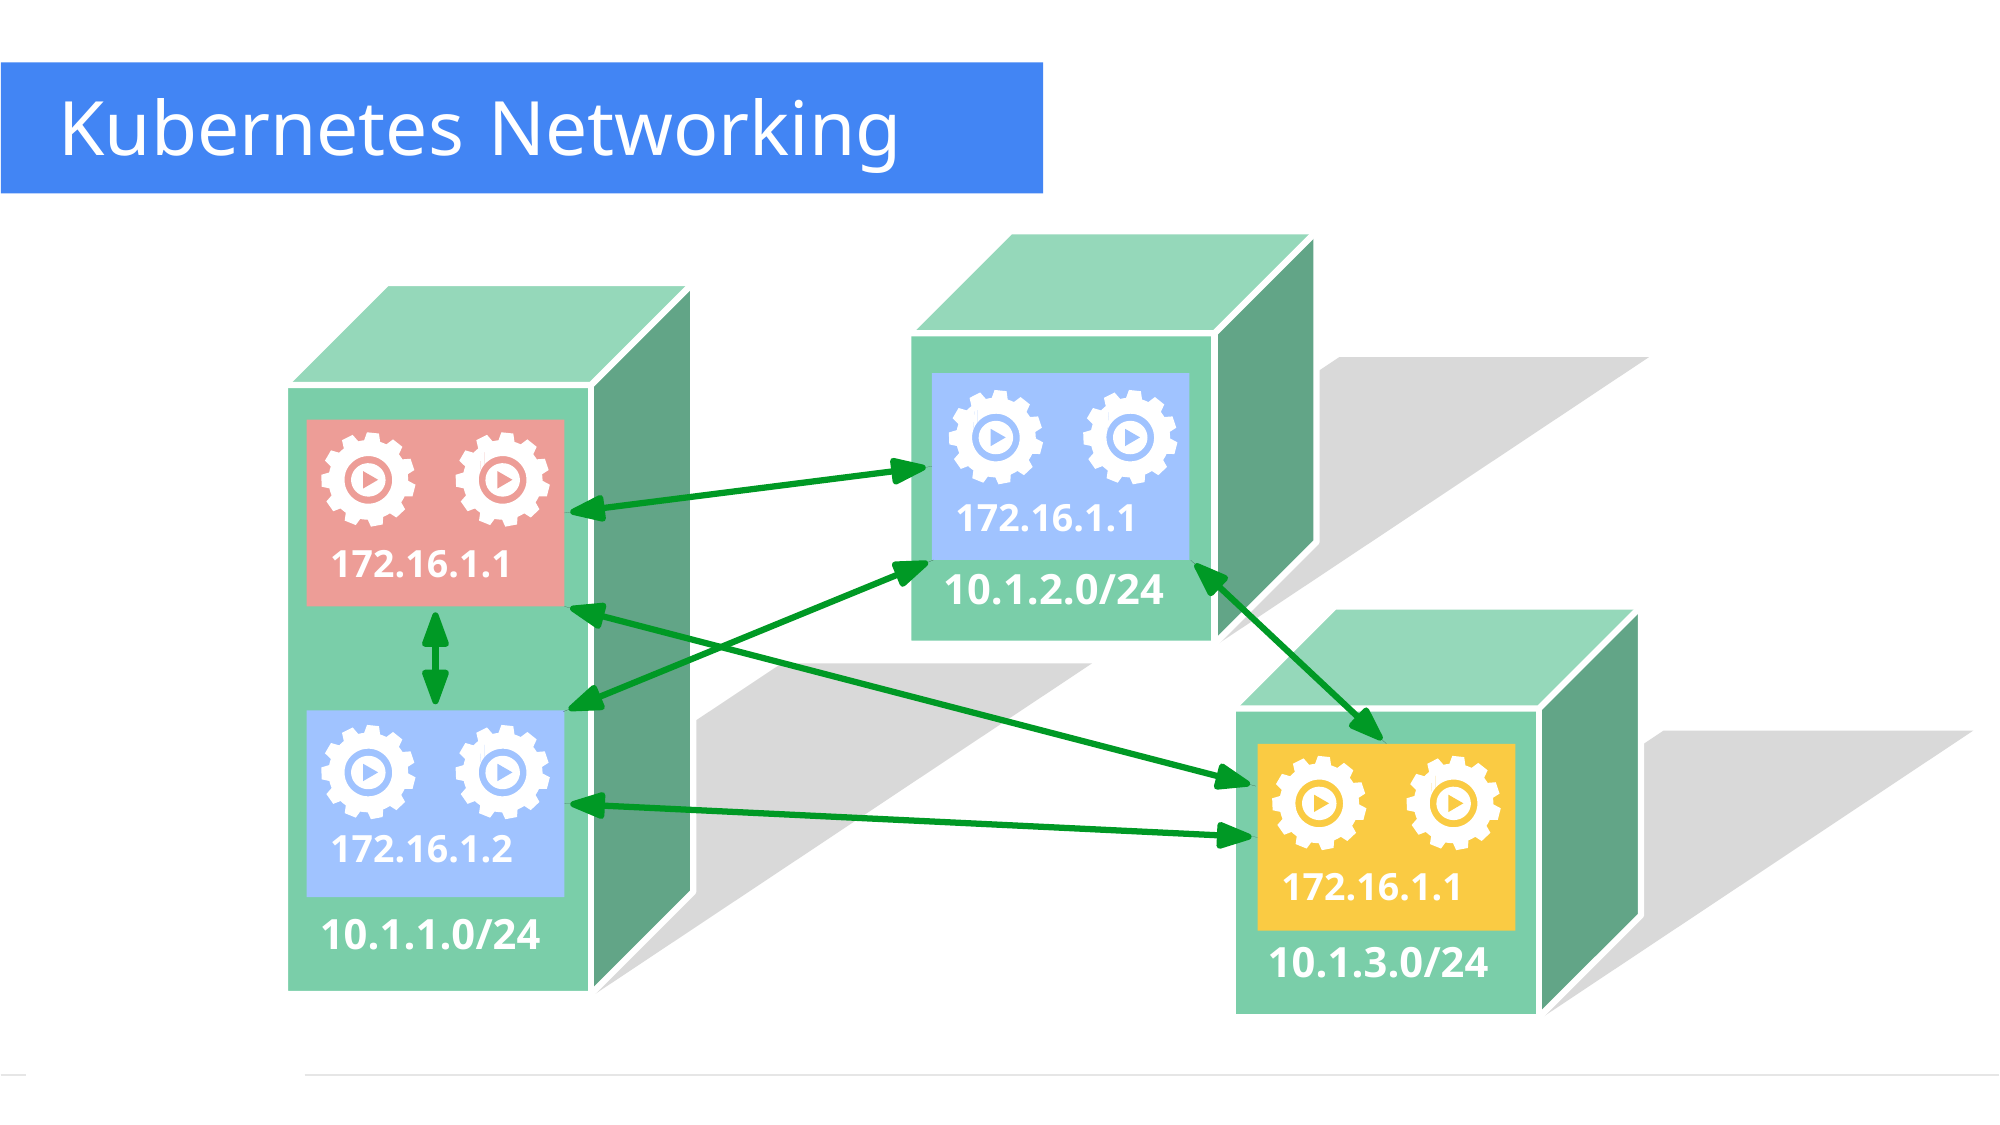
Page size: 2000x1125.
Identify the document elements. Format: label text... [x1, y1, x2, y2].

text_box [909, 231, 1317, 333]
text_box [592, 806, 694, 993]
text_box [1325, 606, 1642, 708]
text_box [1216, 613, 1254, 644]
text_box [592, 498, 603, 519]
text_box [1233, 653, 1322, 708]
text_box [285, 282, 692, 384]
text_box 172.16.1.1 10.1.3.0/24 [1232, 708, 1539, 1018]
text_box [1215, 573, 1225, 589]
text_box [592, 605, 604, 626]
text_box [592, 687, 602, 708]
text_box [593, 811, 859, 994]
text_box [592, 795, 603, 816]
text_box [694, 663, 1005, 817]
text_box [1289, 606, 1638, 685]
text_box [908, 231, 1313, 333]
text_box [1540, 730, 1974, 1018]
text_box [893, 460, 908, 482]
text_box 172.16.1.1 10.1.2.0/24 [908, 333, 1215, 644]
text_box [592, 617, 694, 697]
text_box [592, 284, 694, 508]
text_box Kubernetes Networking [56, 93, 957, 173]
text_box [0, 62, 1044, 194]
text_box [1248, 357, 1649, 620]
text_box [1215, 232, 1317, 612]
text_box [1217, 766, 1232, 787]
text_box [289, 282, 694, 385]
text_box [1234, 685, 1347, 708]
text_box 172.16.1.1 172.16.1.2 10.1.1.0/24 [284, 384, 592, 994]
text_box [1219, 825, 1232, 846]
text_box [787, 663, 1093, 721]
text_box [592, 659, 694, 809]
text_box [894, 564, 908, 584]
text_box [1540, 607, 1642, 1017]
text_box [1215, 587, 1246, 644]
text_box [592, 497, 694, 639]
